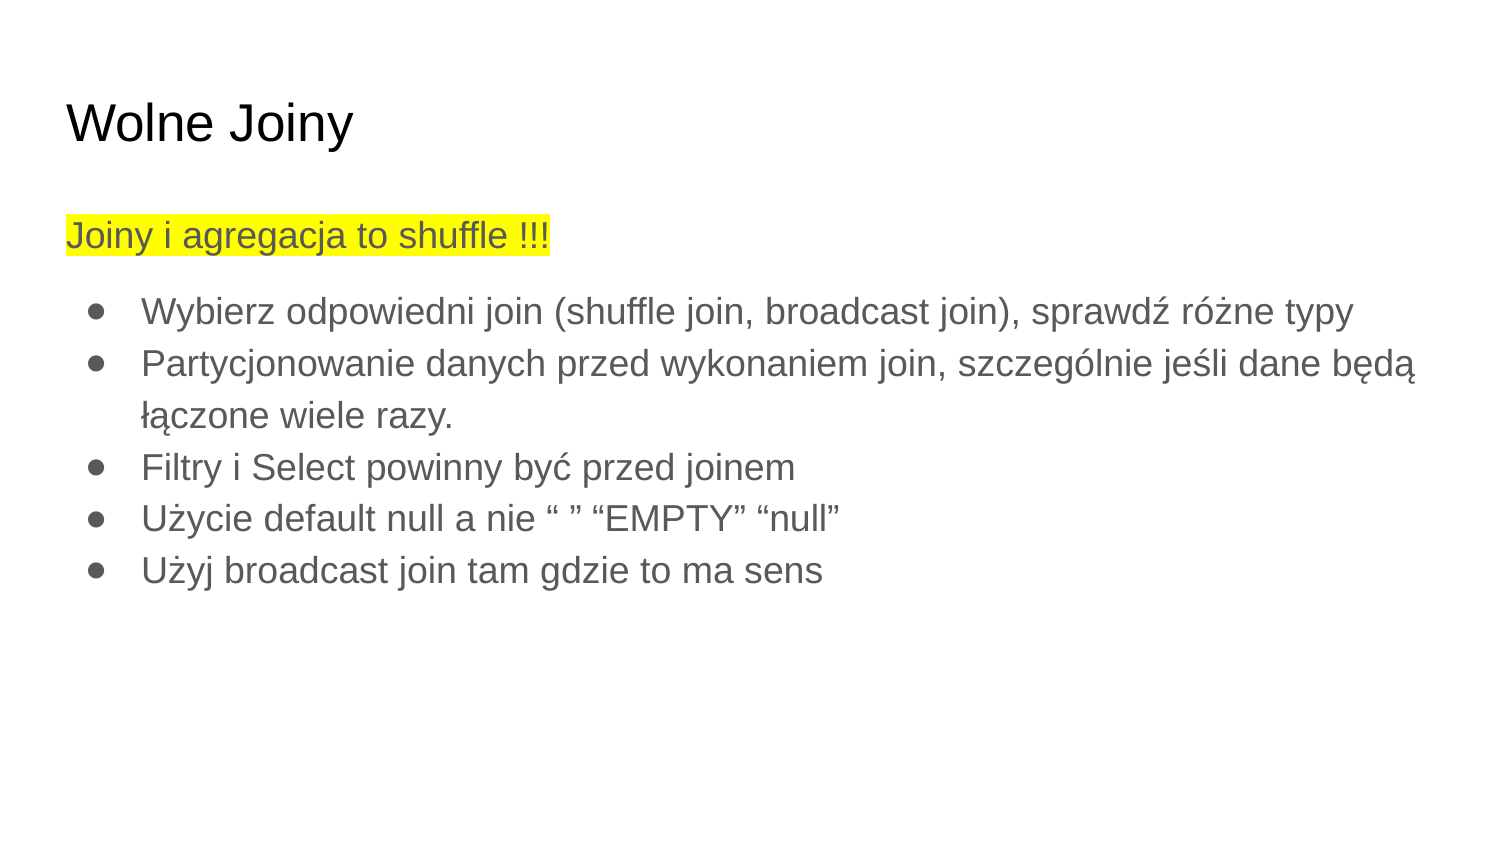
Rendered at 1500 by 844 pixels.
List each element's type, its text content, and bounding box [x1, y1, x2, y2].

title Wolne Joiny [51, 72, 1449, 167]
list Joiny i agregacja to shuffle !!! Wybierz odpowiedni join (shuffle join, broadcast join), sprawdź różne typy Partycjonowanie danych przed wykonaniem join, szczególnie jeśli dane będą łączone wiele razy. Filtry i Select powinny być przed joinem Użycie default null a nie “ ” “EMPTY” “null” Użyj broadcast join tam gdzie to ma sens [51, 189, 1449, 750]
